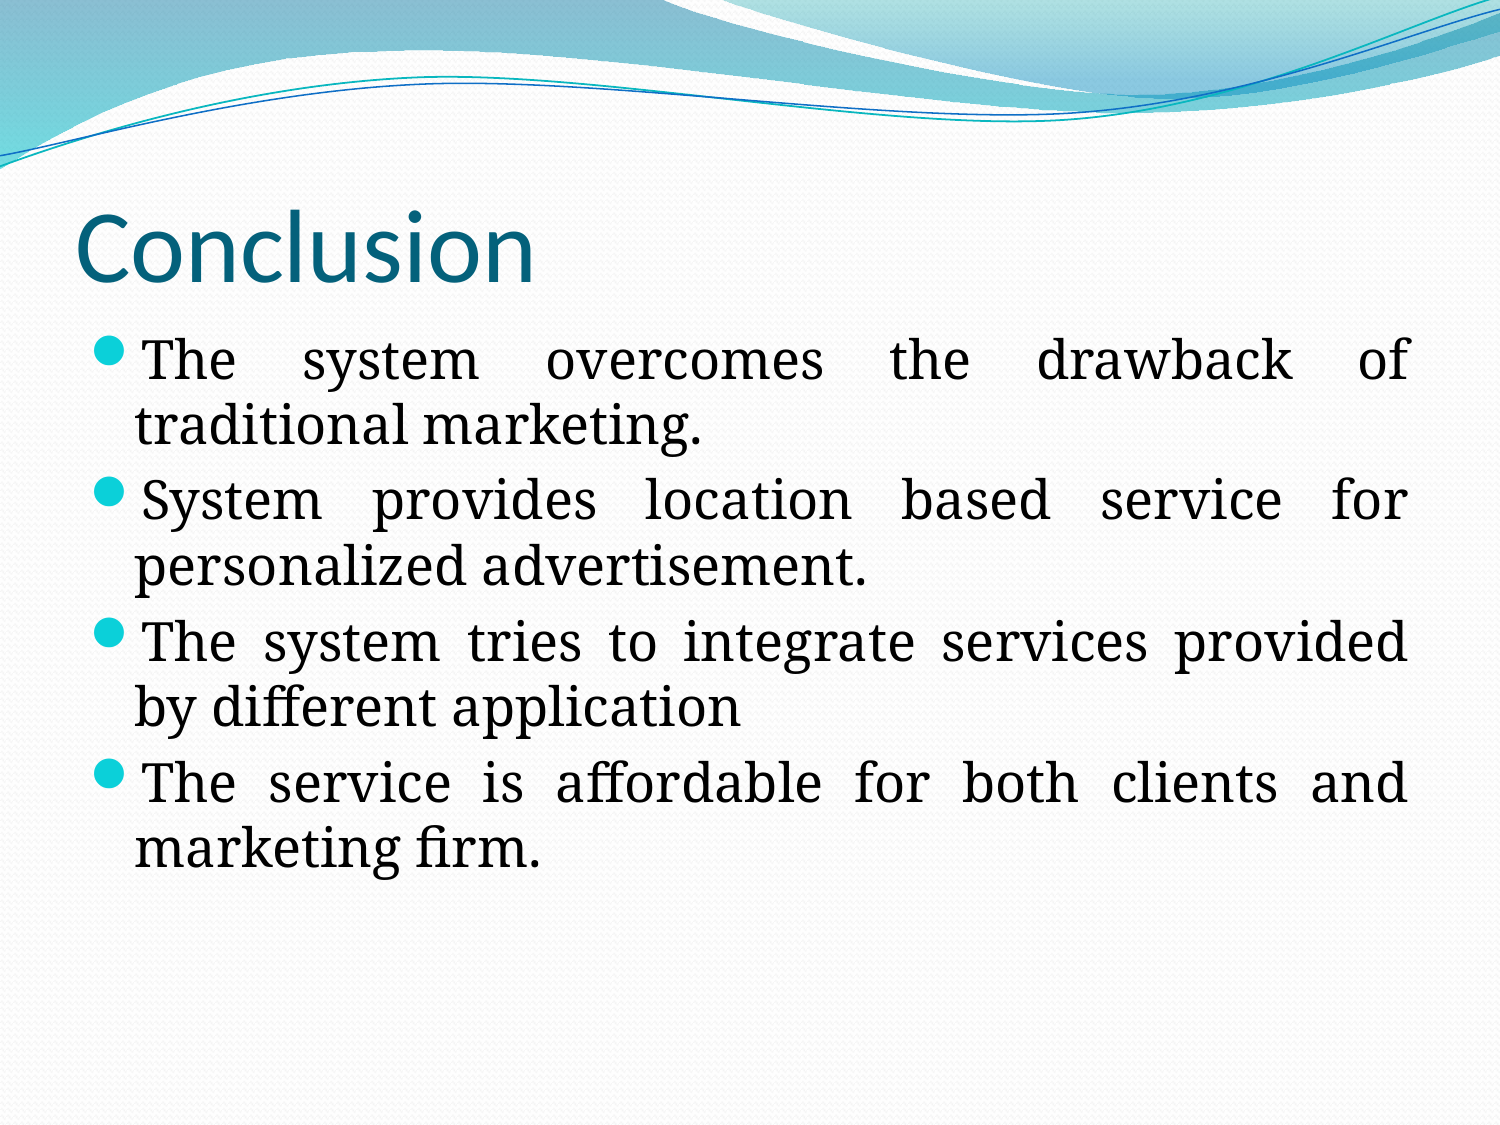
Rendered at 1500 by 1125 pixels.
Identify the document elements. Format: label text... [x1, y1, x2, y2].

title Conclusion [75, 115, 1425, 303]
list The system overcomes the drawback of traditional marketing. System provides location based service for personalized advertisement. The system tries to integrate services provided by different application The service is affordable for both clients and marketing firm. [75, 317, 1425, 1038]
